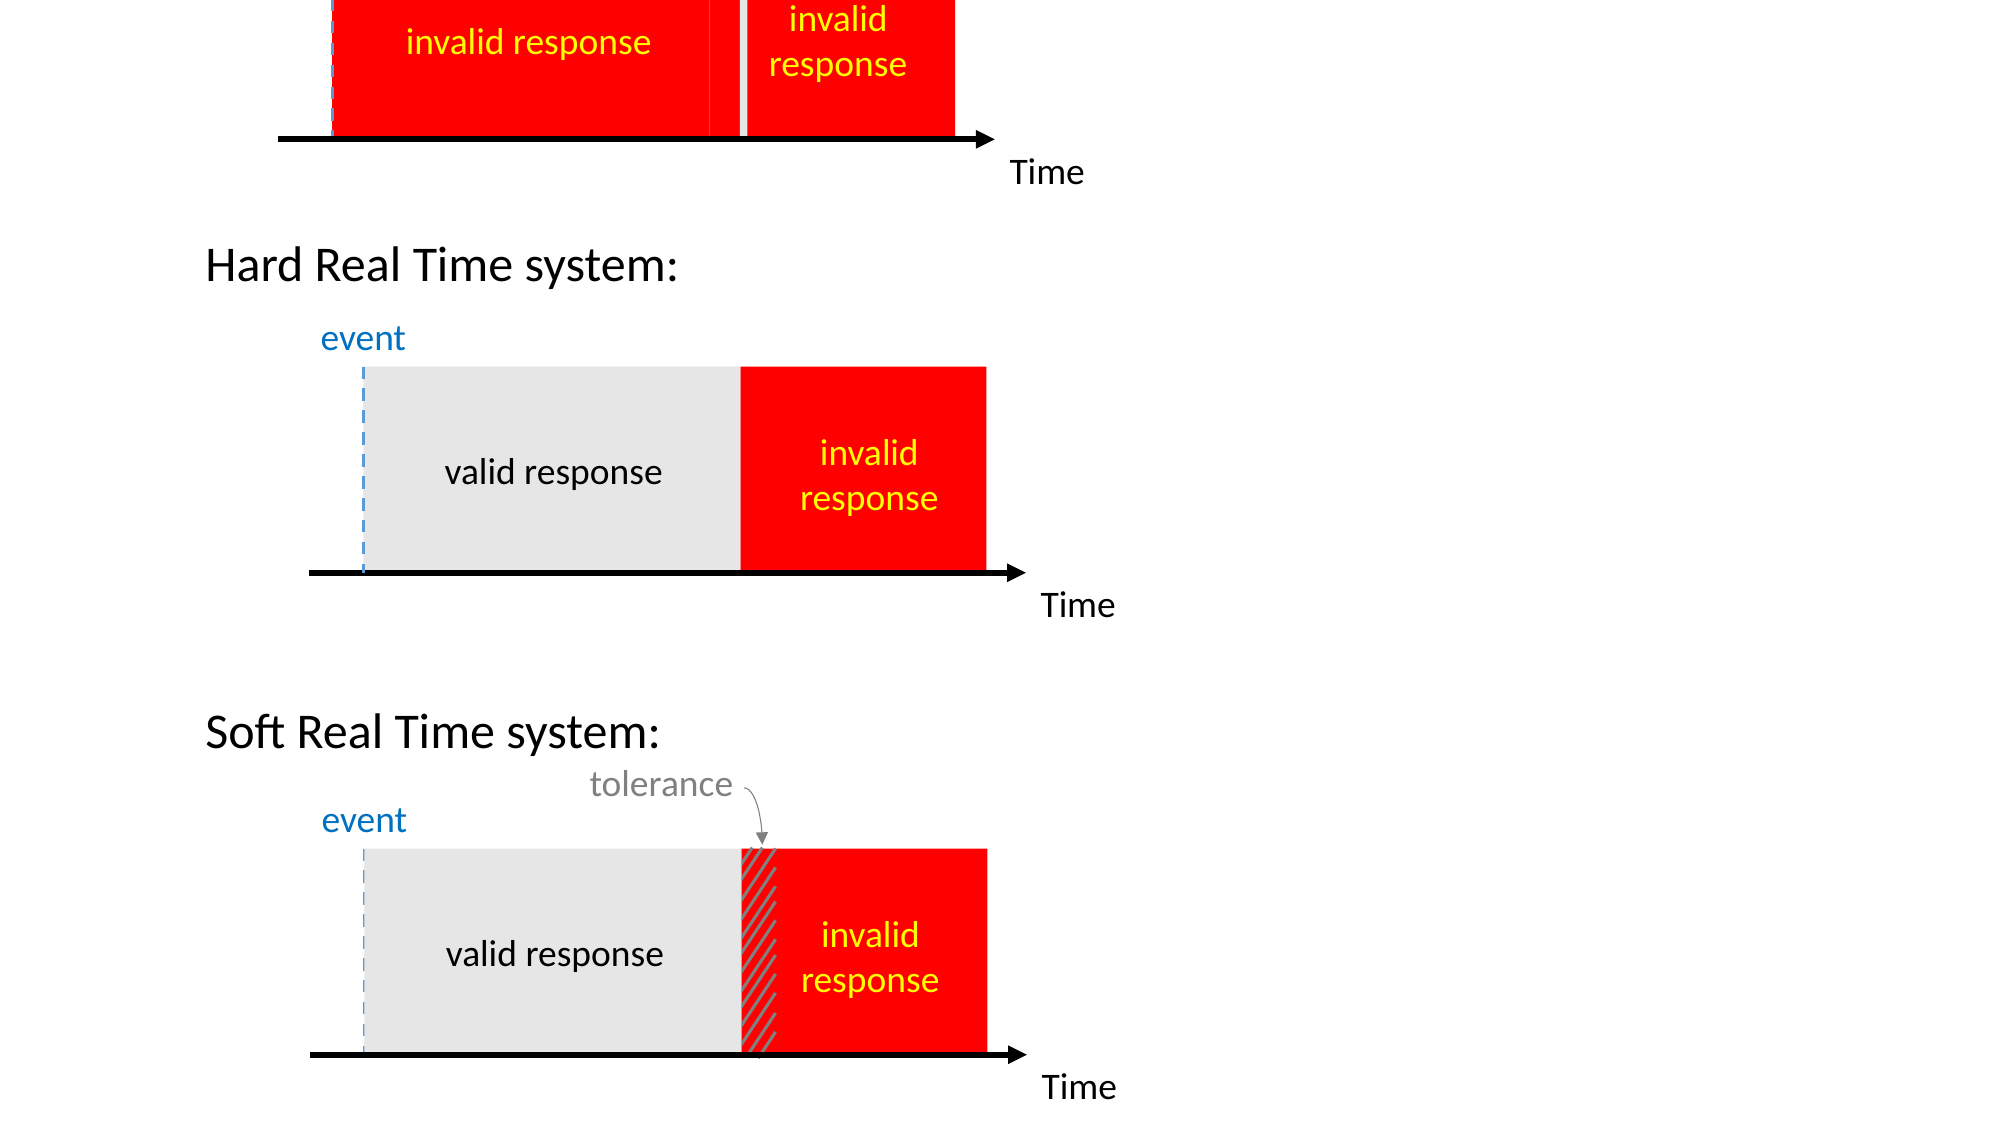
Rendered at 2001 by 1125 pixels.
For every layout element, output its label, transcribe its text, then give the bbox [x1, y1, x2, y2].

text_box Hard Real Time system: [190, 224, 740, 300]
text_box [739, 0, 748, 136]
text_box invalid response [748, 0, 936, 92]
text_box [299, 305, 1181, 634]
text_box [748, 0, 956, 136]
text_box Soft Real Time system: [190, 691, 740, 767]
text_box Time [994, 139, 1149, 200]
text_box [333, 0, 710, 136]
text_box invalid response [386, 10, 672, 70]
text_box [710, 0, 739, 136]
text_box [300, 751, 1182, 1116]
